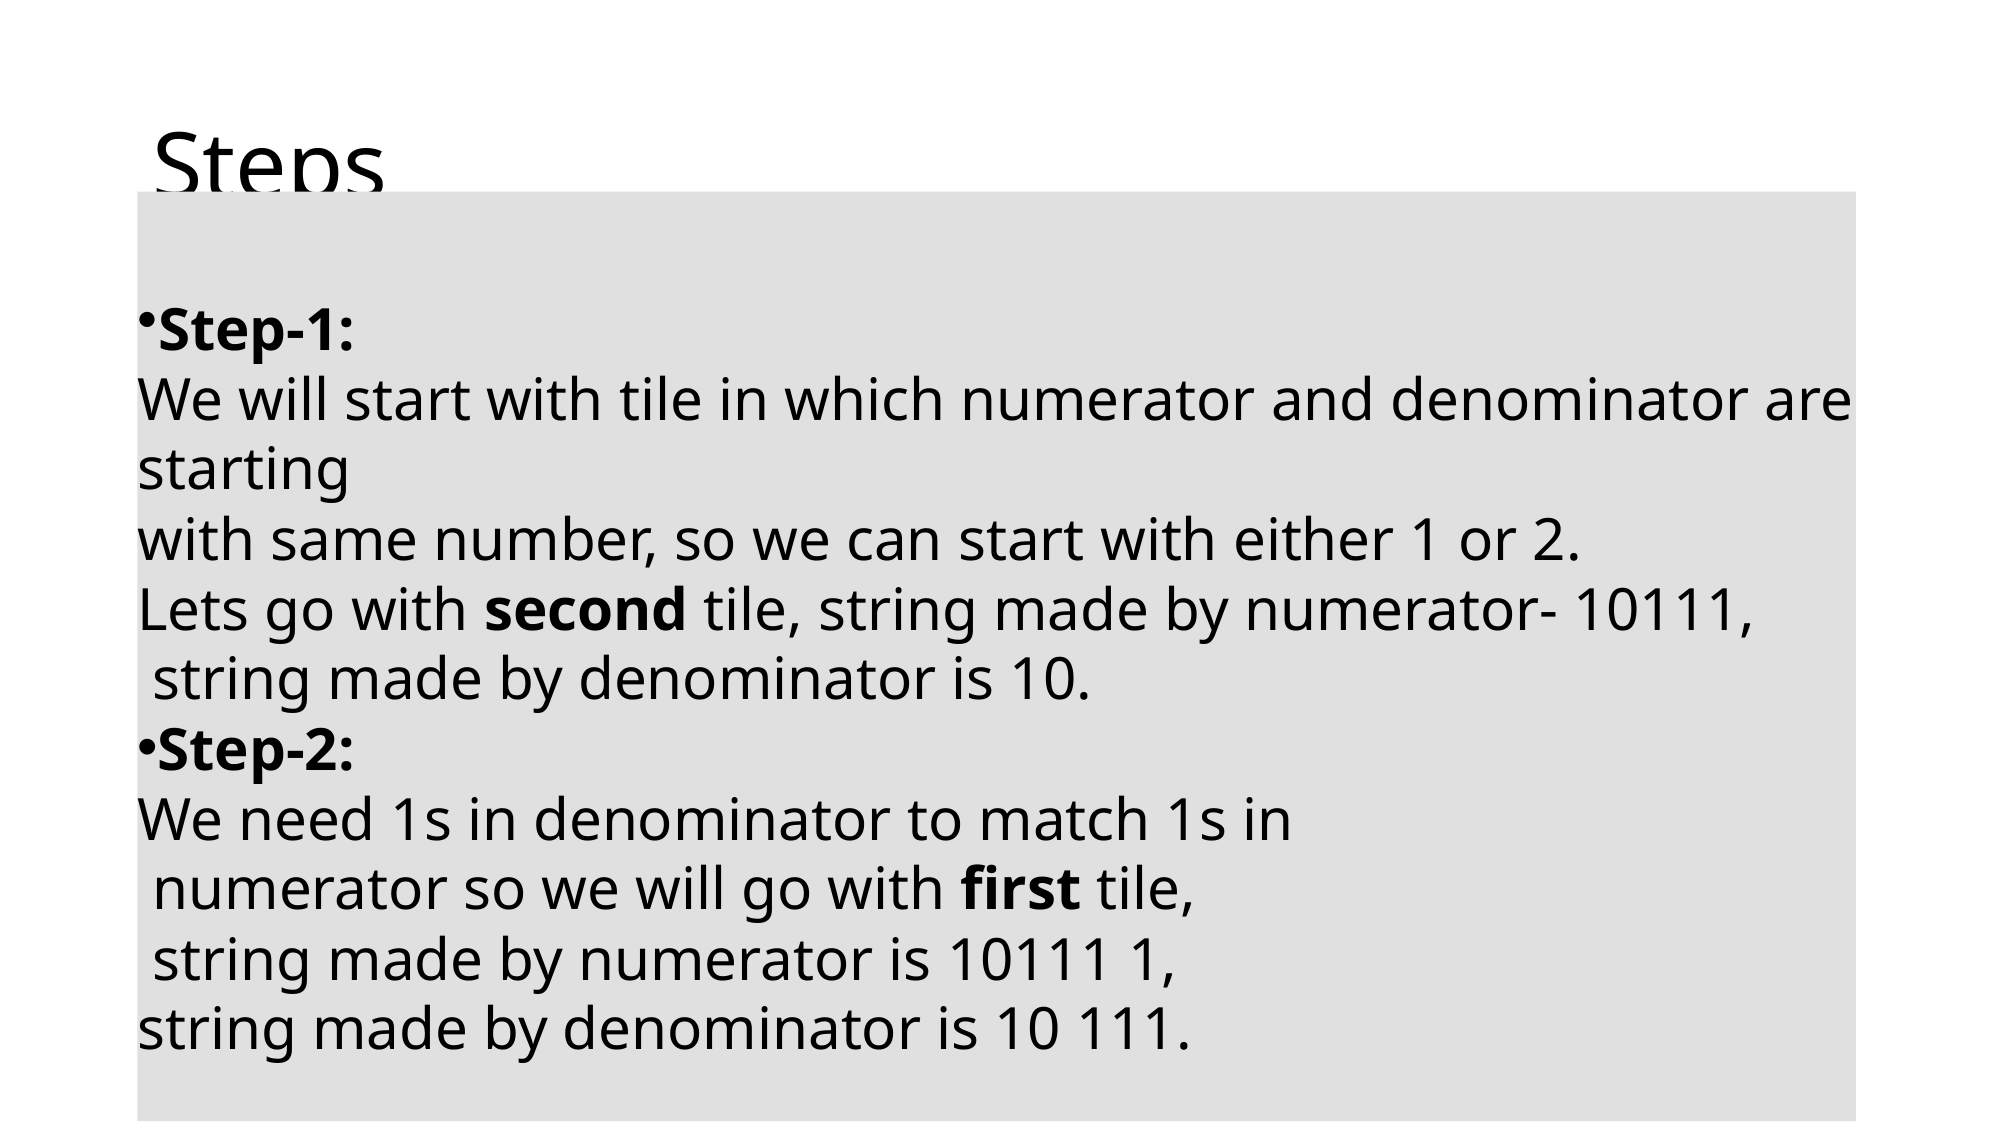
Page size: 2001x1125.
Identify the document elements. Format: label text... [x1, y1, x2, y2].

list Step-1: We will start with tile in which numerator and denominator are starting with same number, so we can start with either 1 or 2. Lets go with second tile, string made by numerator- 10111, string made by denominator is 10. Step-2: We need 1s in denominator to match 1s in numerator so we will go with first tile, string made by numerator is 10111 1, string made by denominator is 10 111. [137, 191, 1856, 1122]
title Steps [137, 59, 1863, 278]
